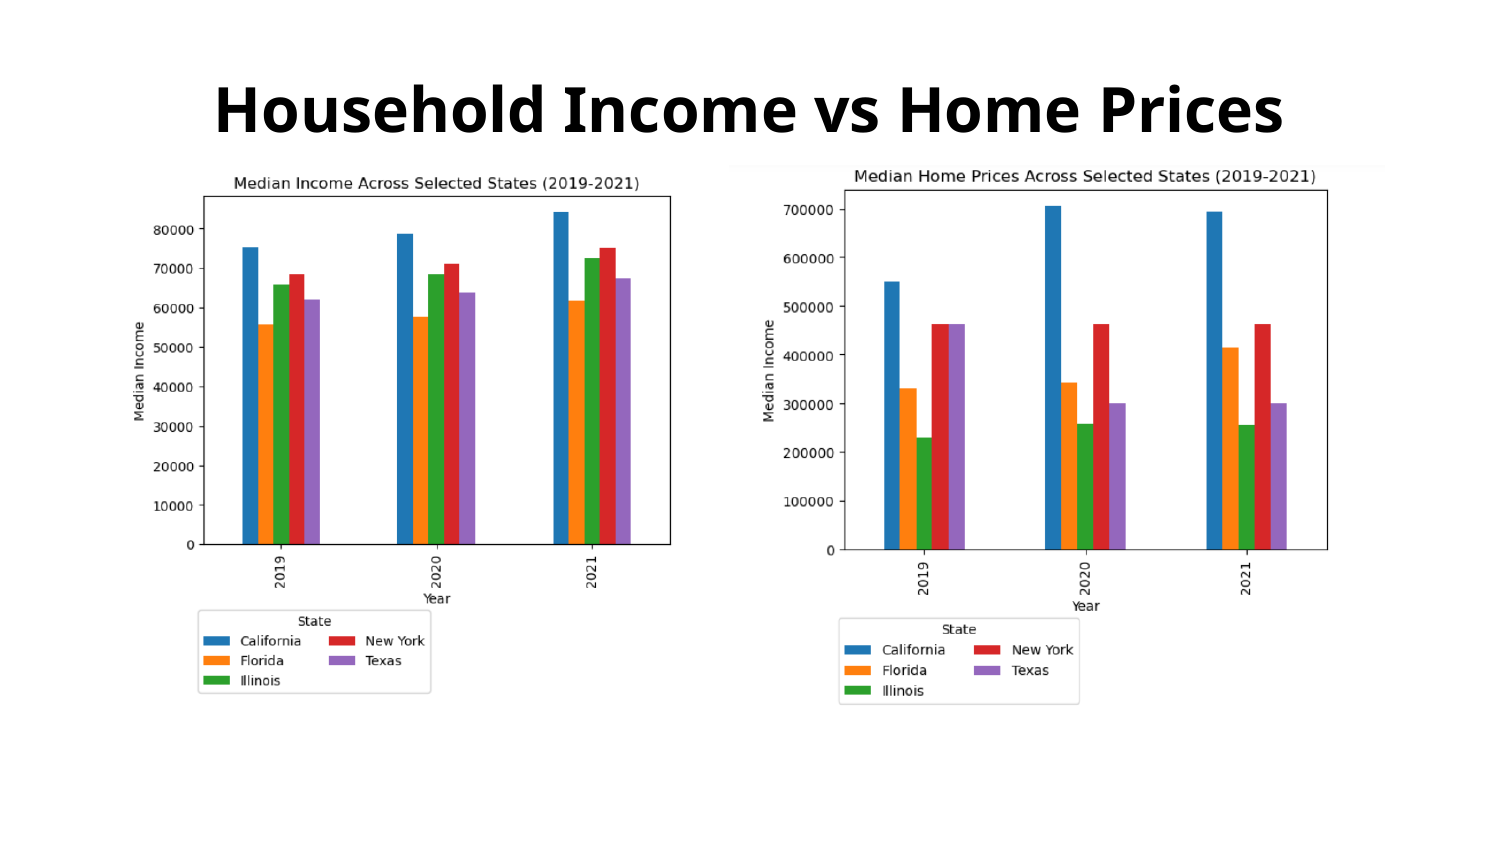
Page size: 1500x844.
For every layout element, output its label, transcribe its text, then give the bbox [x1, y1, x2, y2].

picture [115, 165, 1385, 712]
title Household Income vs Home Prices [75, 67, 1425, 147]
